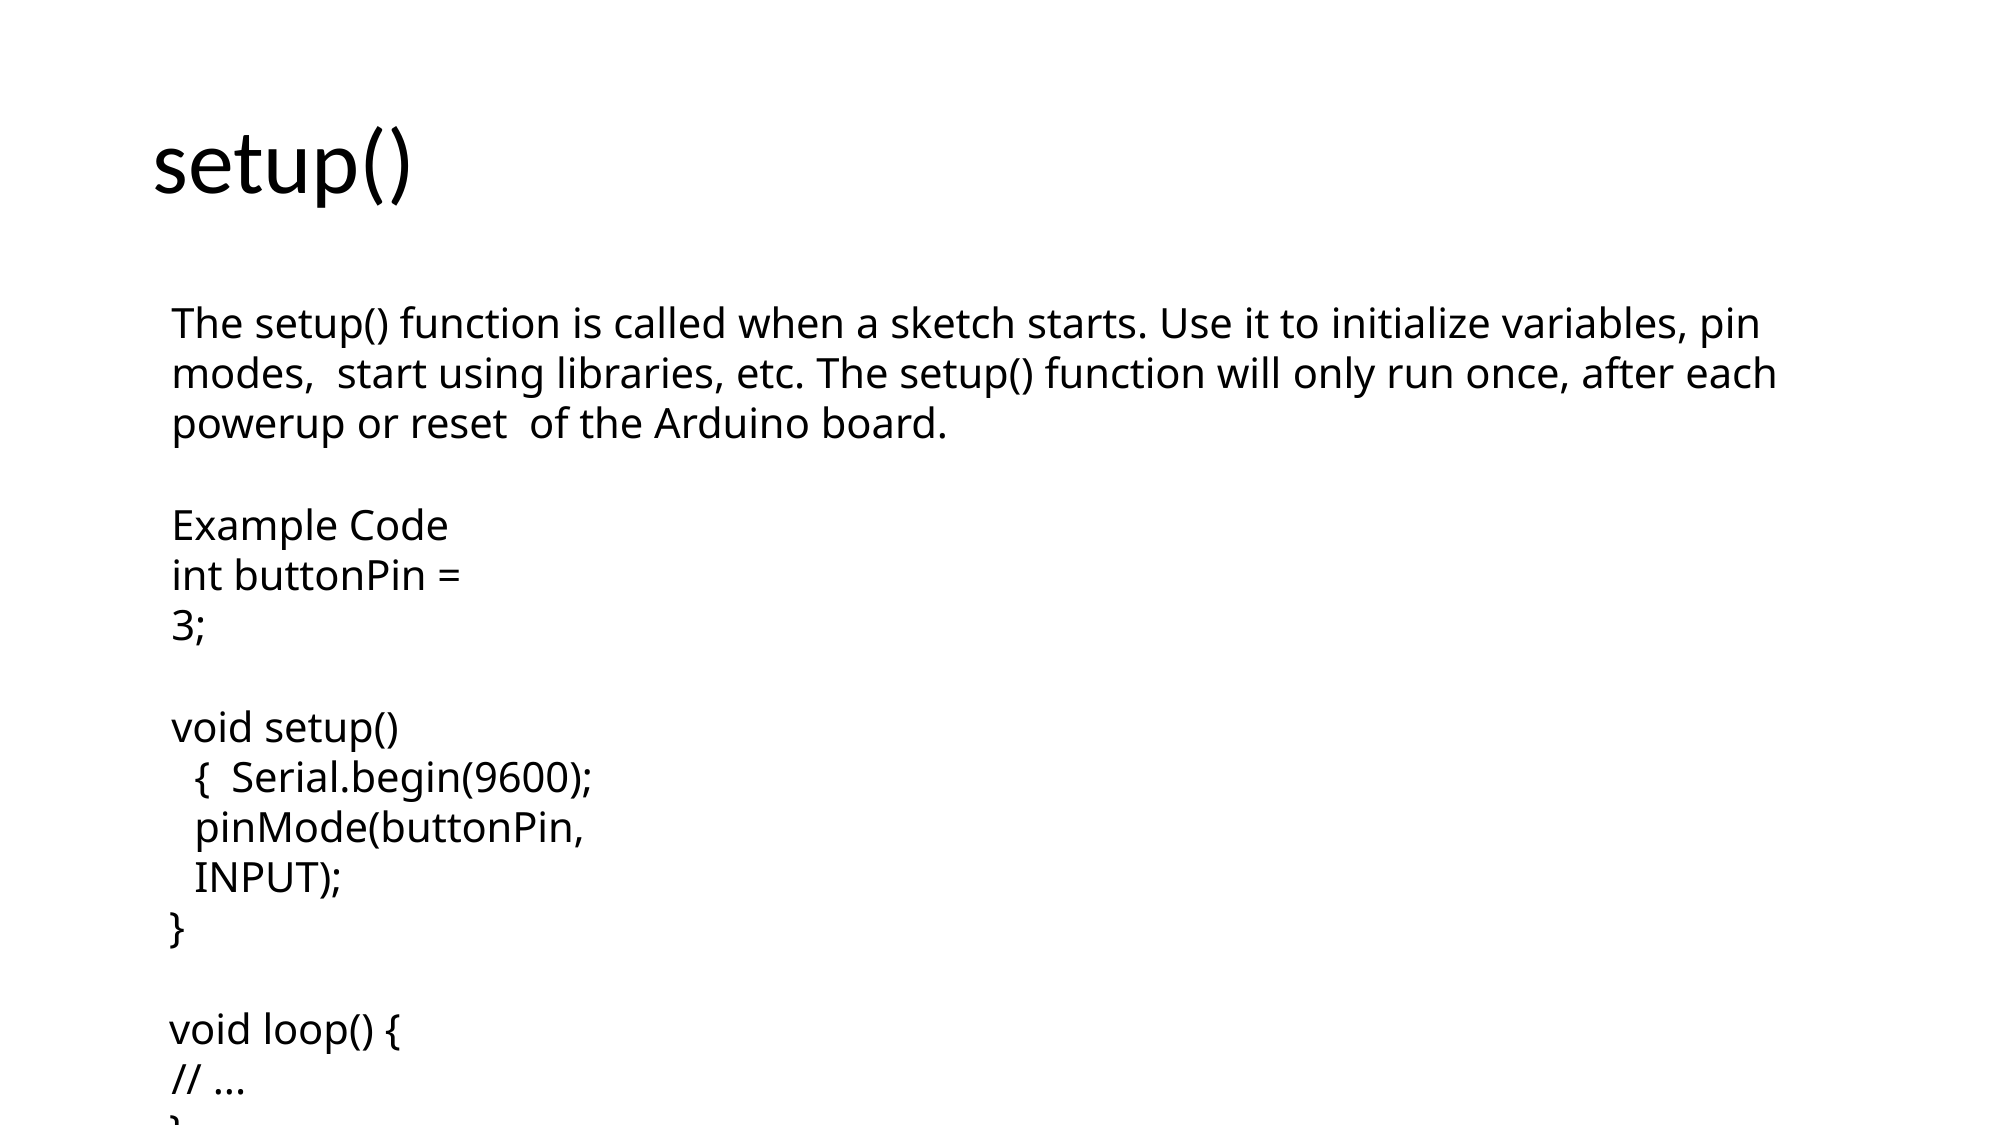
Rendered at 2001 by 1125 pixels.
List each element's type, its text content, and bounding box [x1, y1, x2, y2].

text_box The setup() function is called when a sketch starts. Use it to initialize variables, pin modes, start using libraries, etc. The setup() function will only run once, after each powerup or reset of the Arduino board. Example Code int buttonPin = 3; void setup() { Serial.begin(9600); pinMode(buttonPin, INPUT); } void loop() { // ... } [169, 294, 1857, 1125]
title setup() [150, 100, 419, 291]
